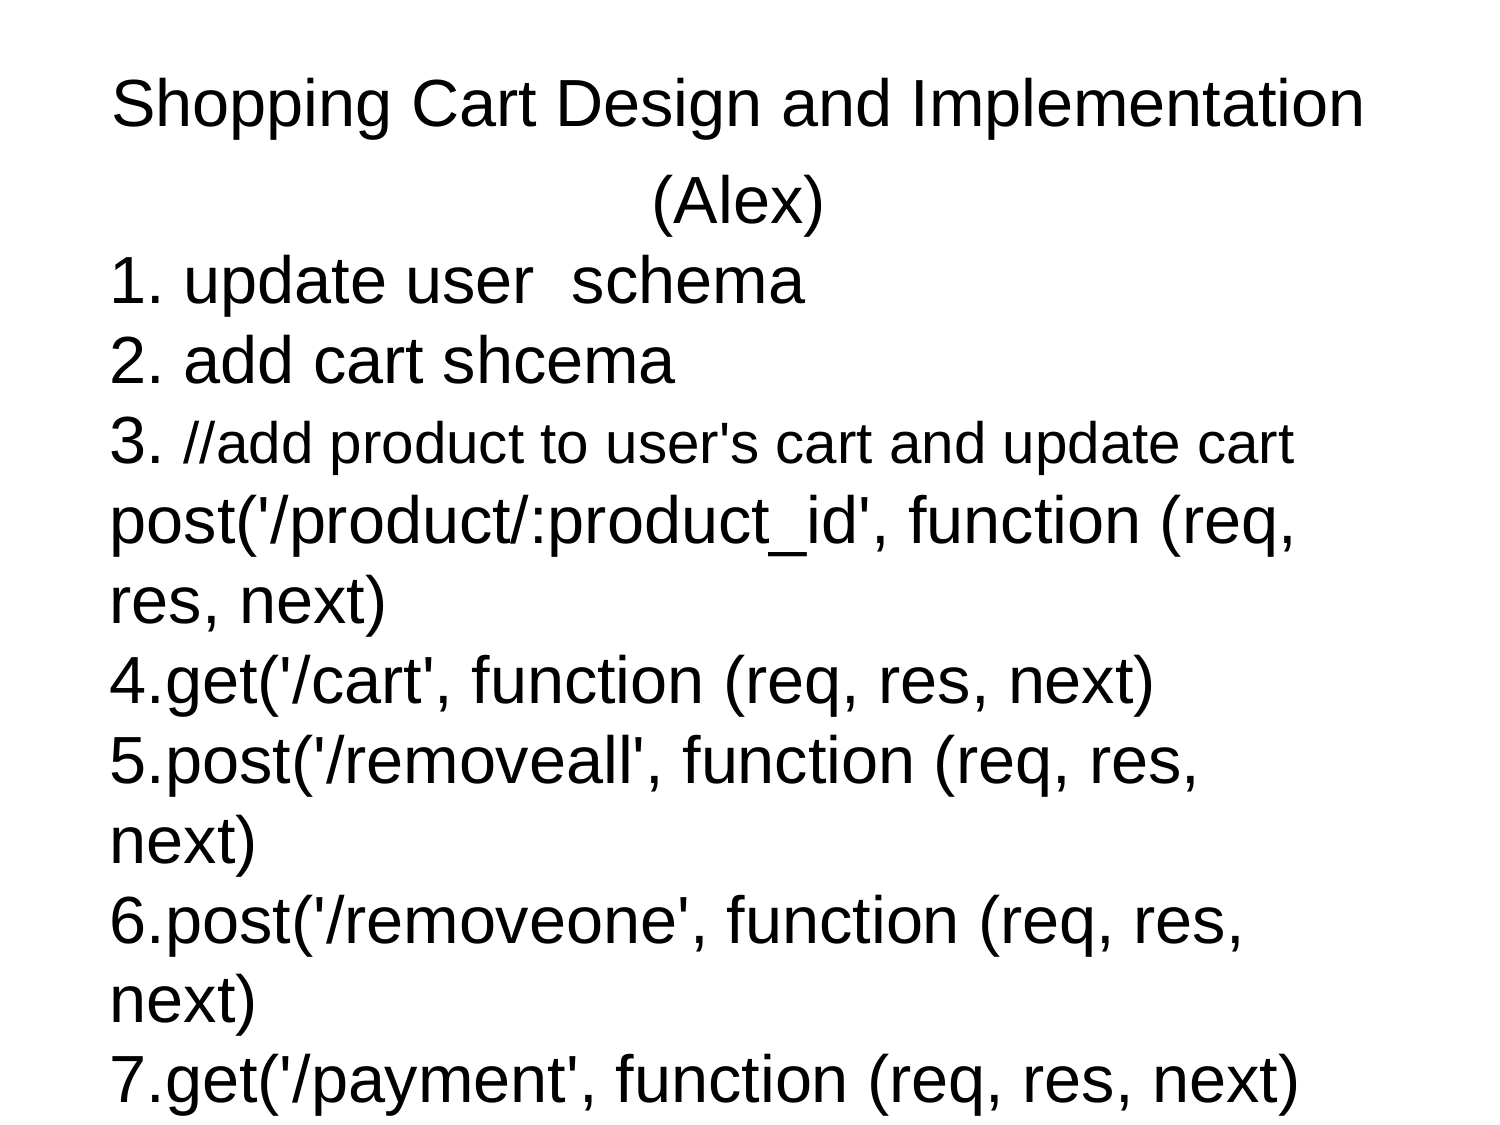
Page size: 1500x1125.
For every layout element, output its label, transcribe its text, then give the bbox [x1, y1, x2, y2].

text_box Shopping Cart Design and Implementation (Alex) 1. update user schema 2. add cart shcema 3. //add product to user's cart and update cart post('/product/:product_id', function (req, res, next) 4.get('/cart', function (req, res, next) 5.post('/removeall', function (req, res, next) 6.post('/removeone', function (req, res, next) 7.get('/payment', function (req, res, next) [94, 52, 1383, 354]
